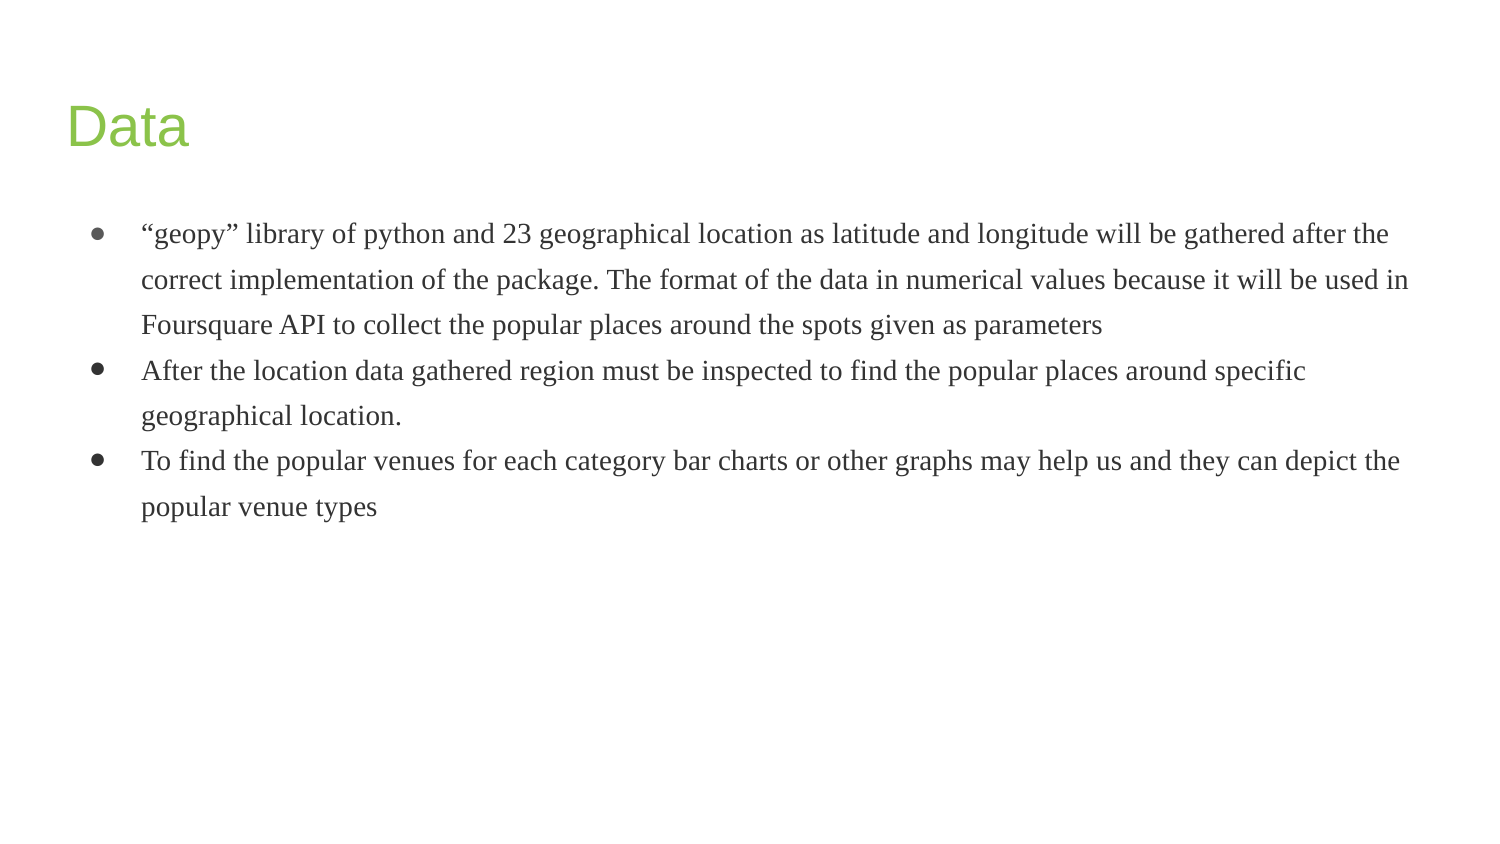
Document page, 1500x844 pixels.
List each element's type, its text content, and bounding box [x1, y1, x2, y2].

title Data [51, 72, 1449, 167]
list “geopy” library of python and 23 geographical location as latitude and longitude will be gathered after the correct implementation of the package. The format of the data in numerical values because it will be used in Foursquare API to collect the popular places around the spots given as parameters After the location data gathered region must be inspected to find the popular places around specific geographical location. To find the popular venues for each category bar charts or other graphs may help us and they can depict the popular venue types [51, 189, 1449, 750]
